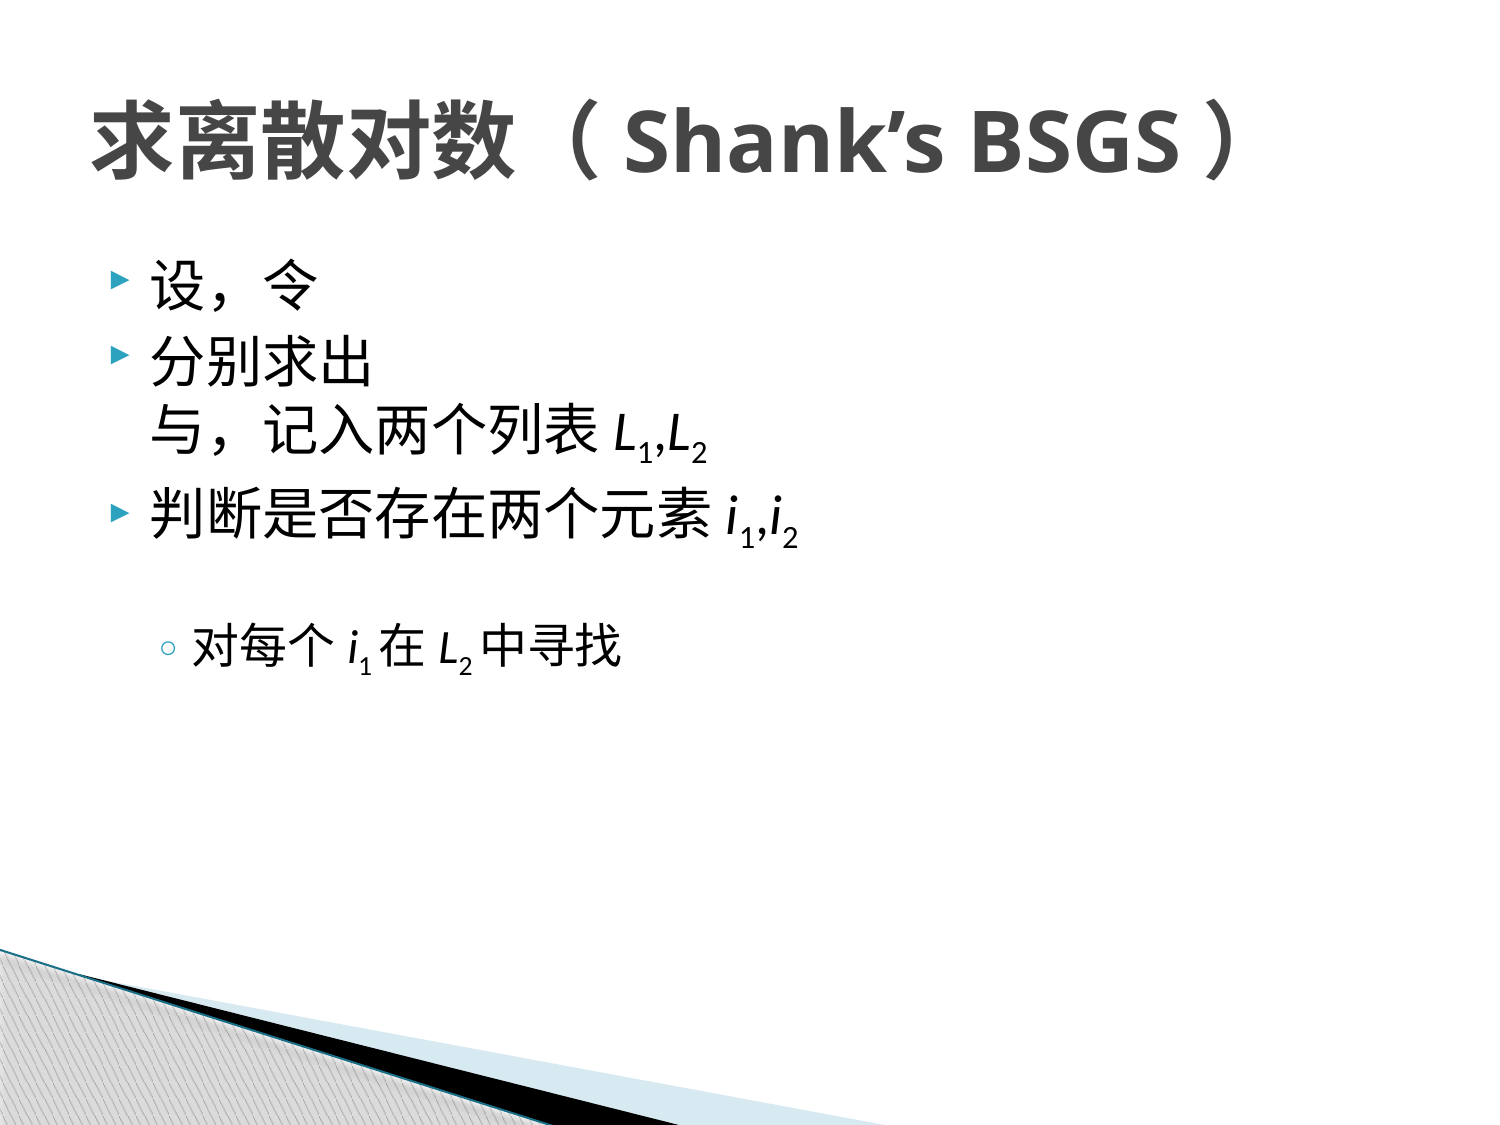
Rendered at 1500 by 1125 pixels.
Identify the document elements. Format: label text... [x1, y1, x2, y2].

text_box [675, 487, 706, 548]
title 求离散对数（Shank’s BSGS） [75, 45, 1425, 233]
